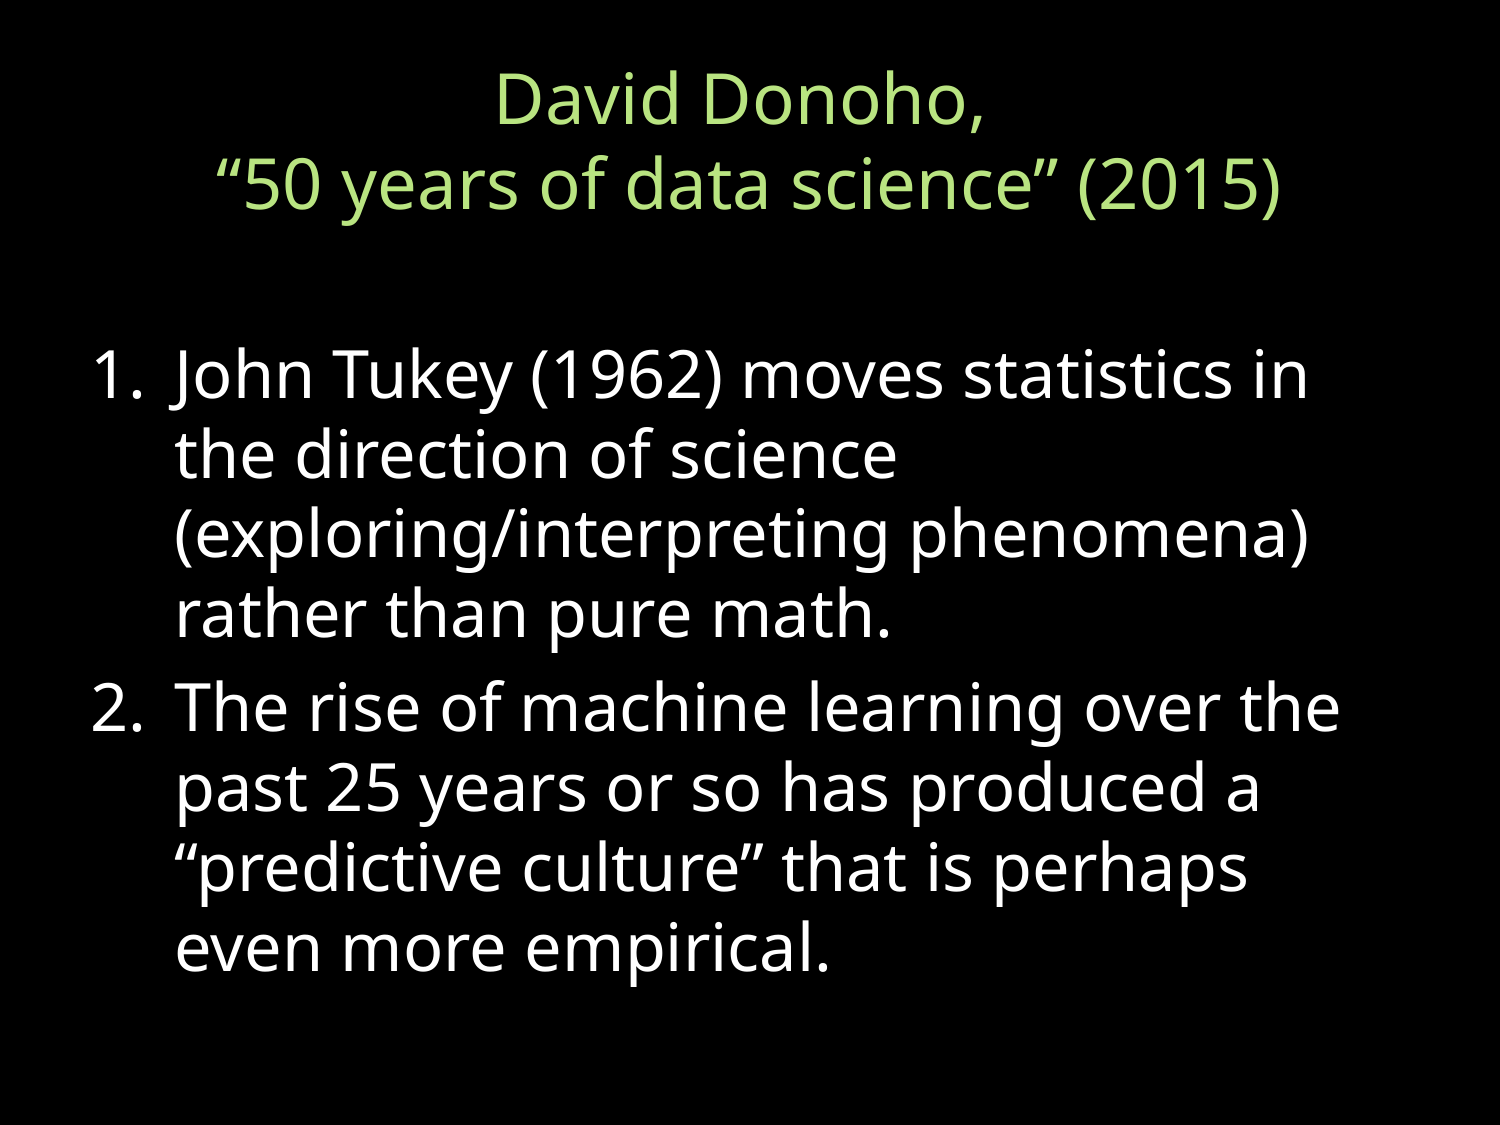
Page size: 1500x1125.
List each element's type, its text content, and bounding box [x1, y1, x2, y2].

title David Donoho, “50 years of data science” (2015) [75, 45, 1425, 233]
list John Tukey (1962) moves statistics in the direction of science (exploring/interpreting phenomena) rather than pure math. The rise of machine learning over the past 25 years or so has produced a “predictive culture” that is perhaps even more empirical. [75, 323, 1425, 1005]
